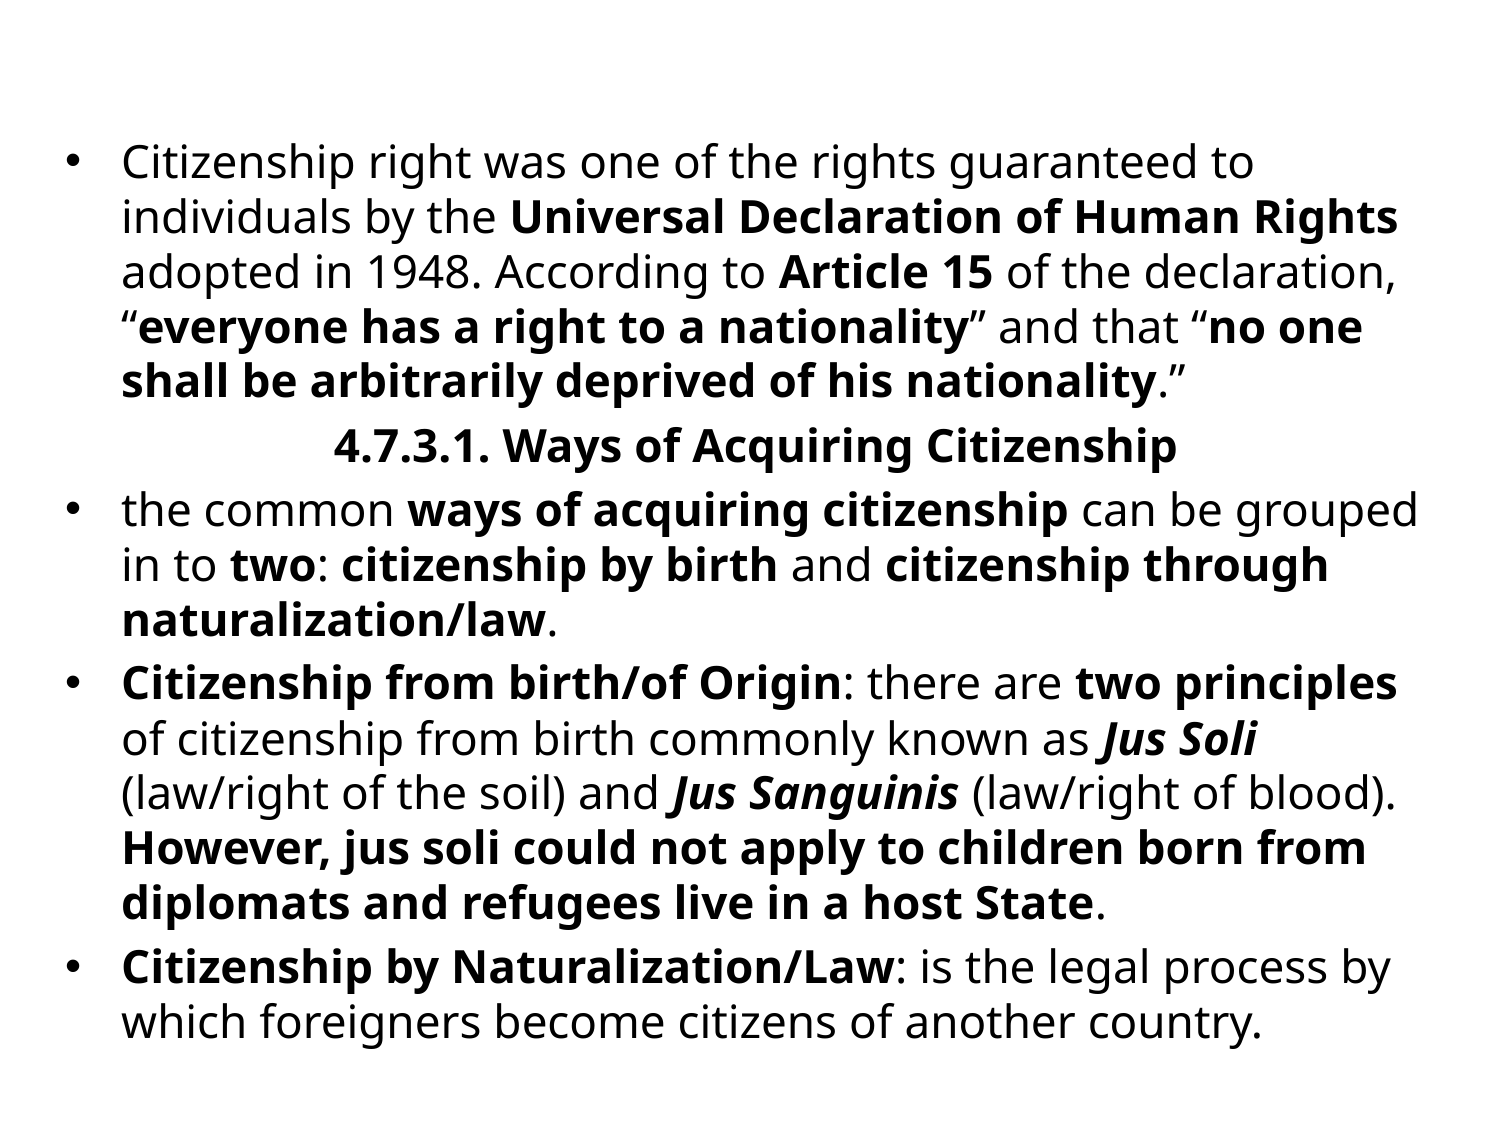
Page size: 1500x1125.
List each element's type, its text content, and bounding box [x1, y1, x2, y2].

list Citizenship right was one of the rights guaranteed to individuals by the Universal Declaration of Human Rights adopted in 1948. According to Article 15 of the declaration, “everyone has a right to a nationality” and that “no one shall be arbitrarily deprived of his nationality.” 4.7.3.1. Ways of Acquiring Citizenship the common ways of acquiring citizenship can be grouped in to two: citizenship by birth and citizenship through naturalization/law. Citizenship from birth/of Origin: there are two principles of citizenship from birth commonly known as Jus Soli (law/right of the soil) and Jus Sanguinis (law/right of blood). However, jus soli could not apply to children born from diplomats and refugees live in a host State. Citizenship by Naturalization/Law: is the legal process by which foreigners become citizens of another country. [50, 125, 1463, 1088]
